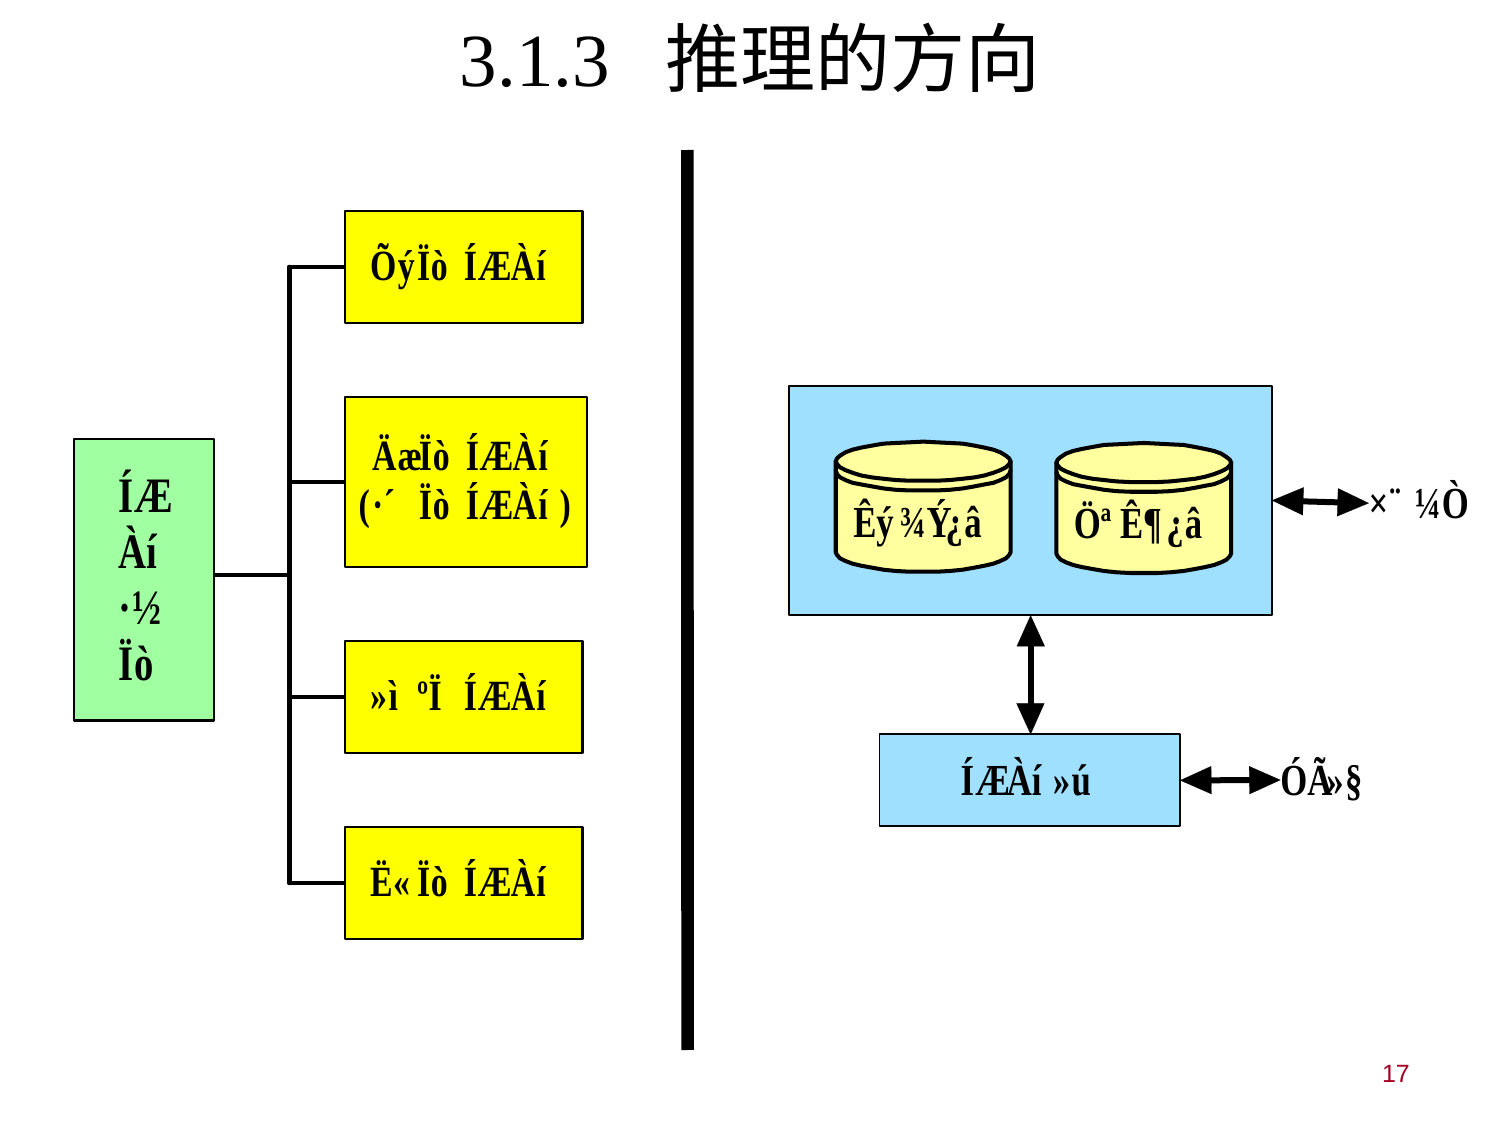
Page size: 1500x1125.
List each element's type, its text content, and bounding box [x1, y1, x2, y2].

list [62, 199, 599, 951]
slide_number 17 [1074, 1042, 1425, 1103]
title 3.1.3 推理的方向 [75, 0, 1425, 150]
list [778, 375, 1472, 837]
